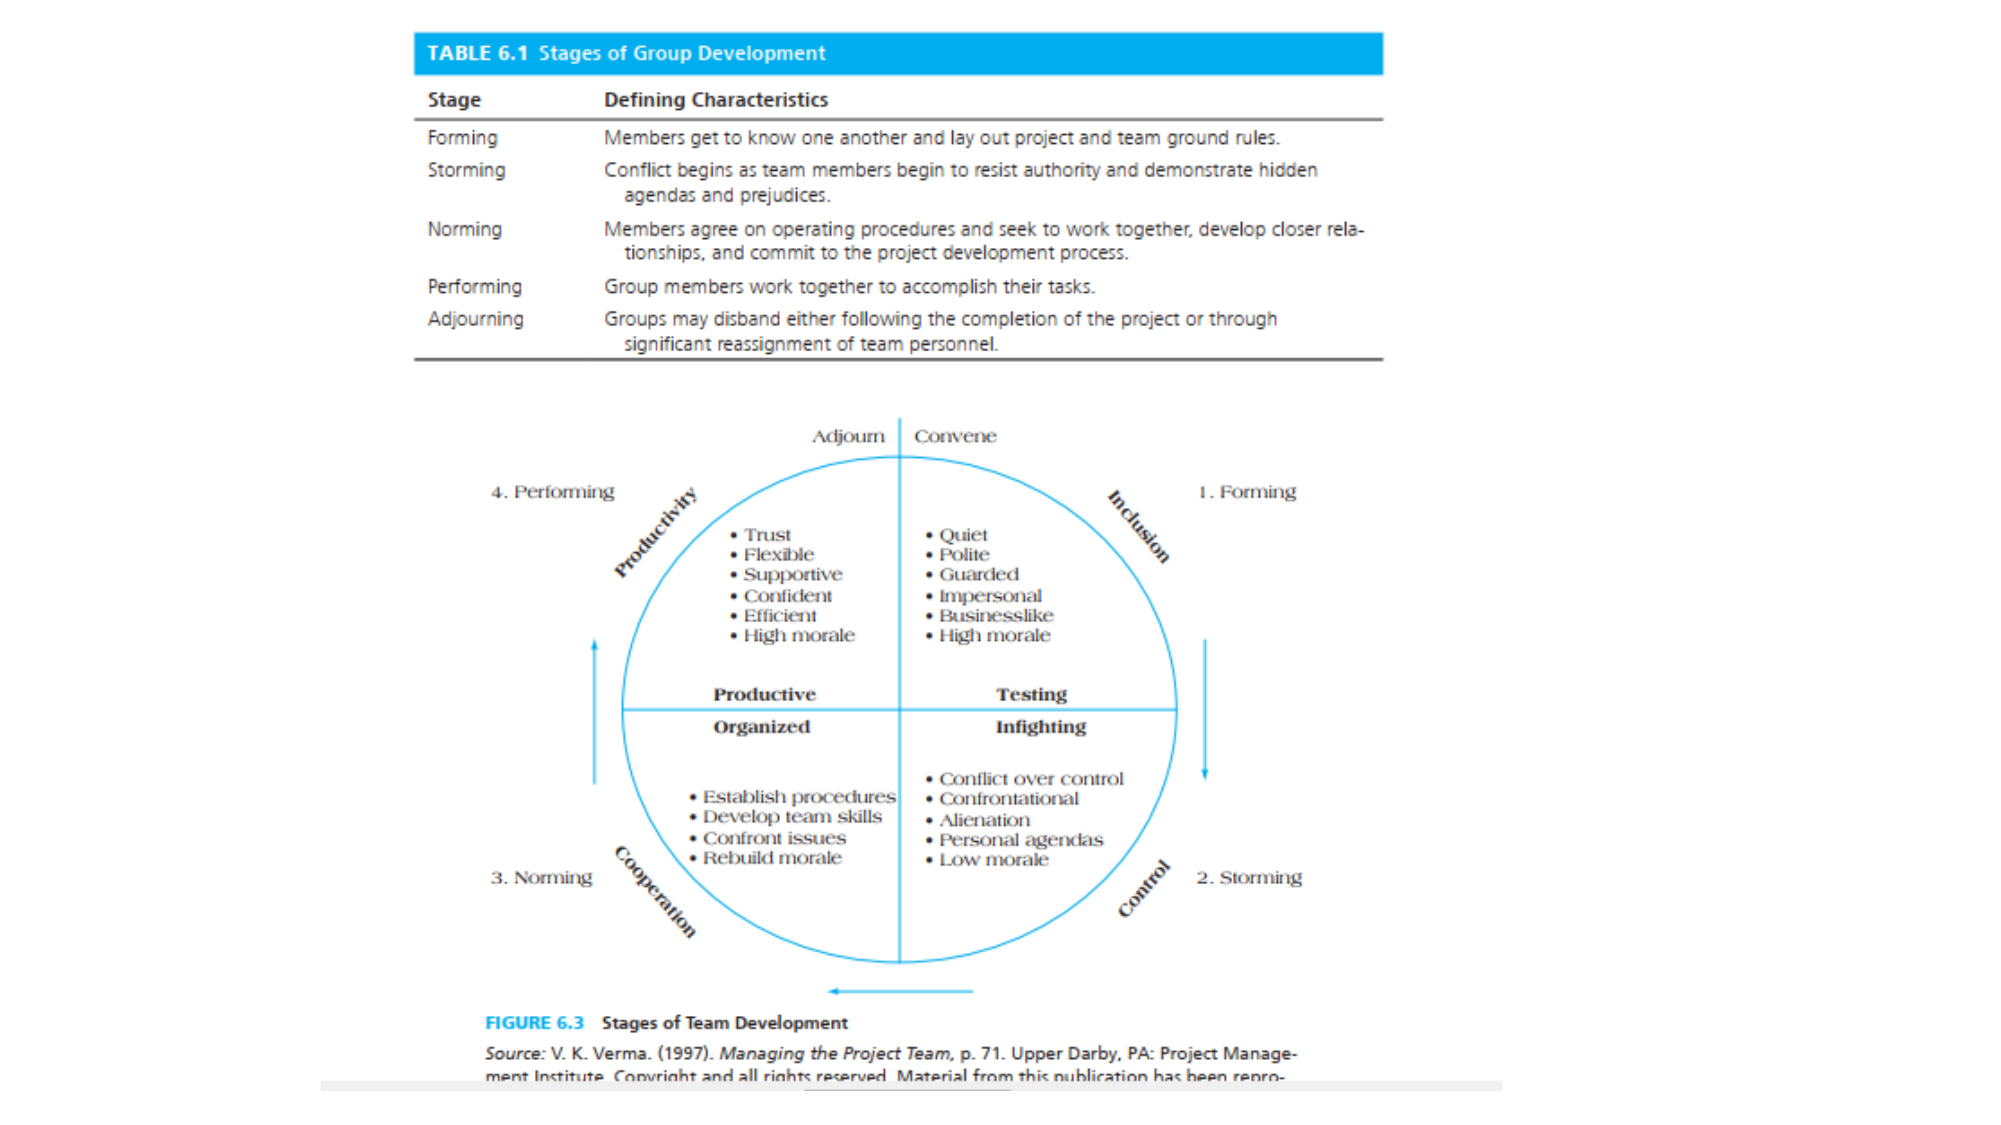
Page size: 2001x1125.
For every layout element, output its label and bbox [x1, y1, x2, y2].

list [320, 8, 1503, 1091]
